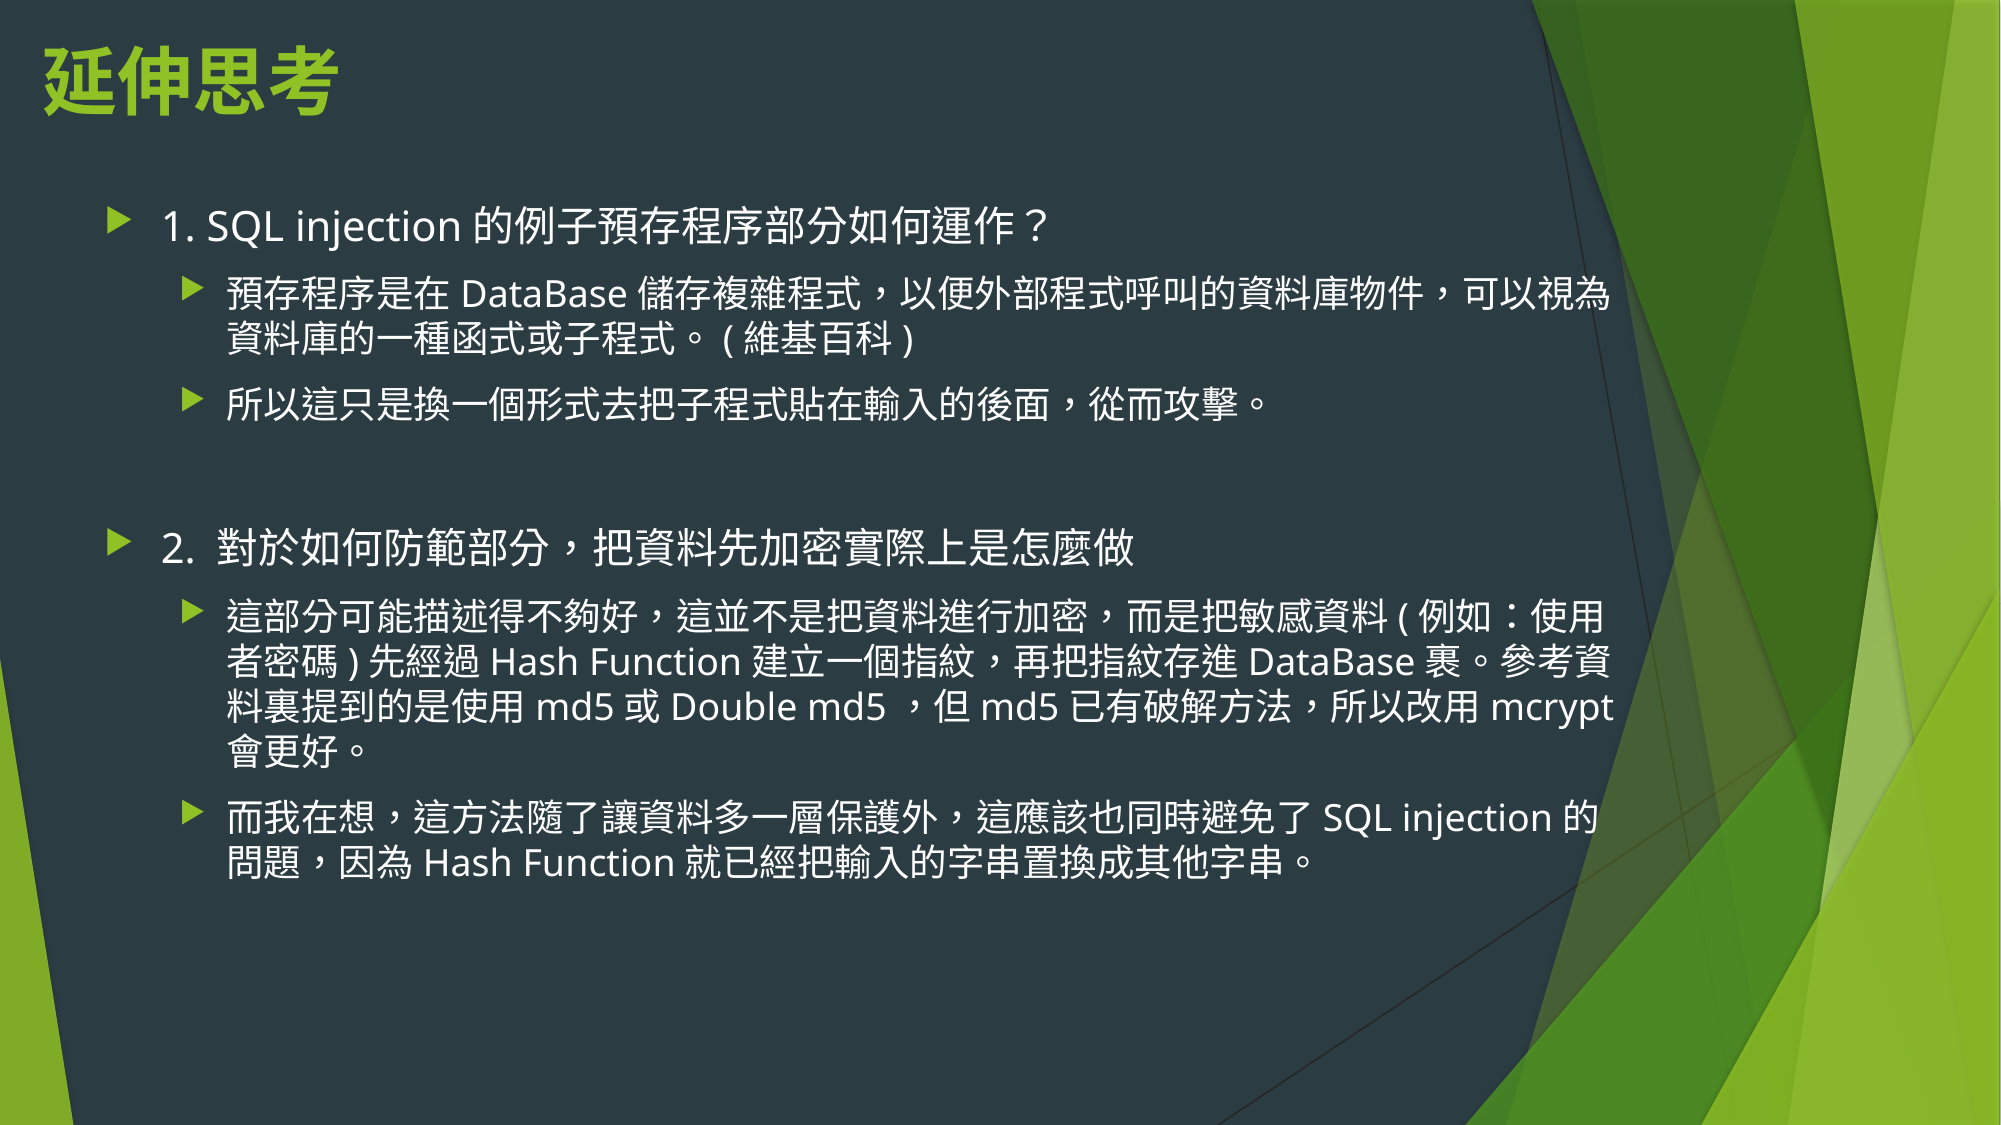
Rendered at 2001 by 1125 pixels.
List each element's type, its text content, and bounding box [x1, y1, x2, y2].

list 1. SQL injection的例子預存程序部分如何運作？ 預存程序是在DataBase儲存複雜程式，以便外部程式呼叫的資料庫物件，可以視為資料庫的一種函式或子程式。(維基百科) 所以這只是換一個形式去把子程式貼在輸入的後面，從而攻擊。 2. 對於如何防範部分，把資料先加密實際上是怎麼做 這部分可能描述得不夠好，這並不是把資料進行加密，而是把敏感資料(例如：使用者密碼)先經過Hash Function建立一個指紋，再把指紋存進DataBase裹。參考資料裏提到的是使用md5或Double md5，但md5已有破解方法，所以改用mcrypt會更好。 而我在想，這方法隨了讓資料多一層保護外，這應該也同時避免了SQL injection的問題，因為Hash Function就已經把輸入的字串置換成其他字串。 [89, 192, 1650, 905]
title 延伸思考 [27, 26, 407, 134]
